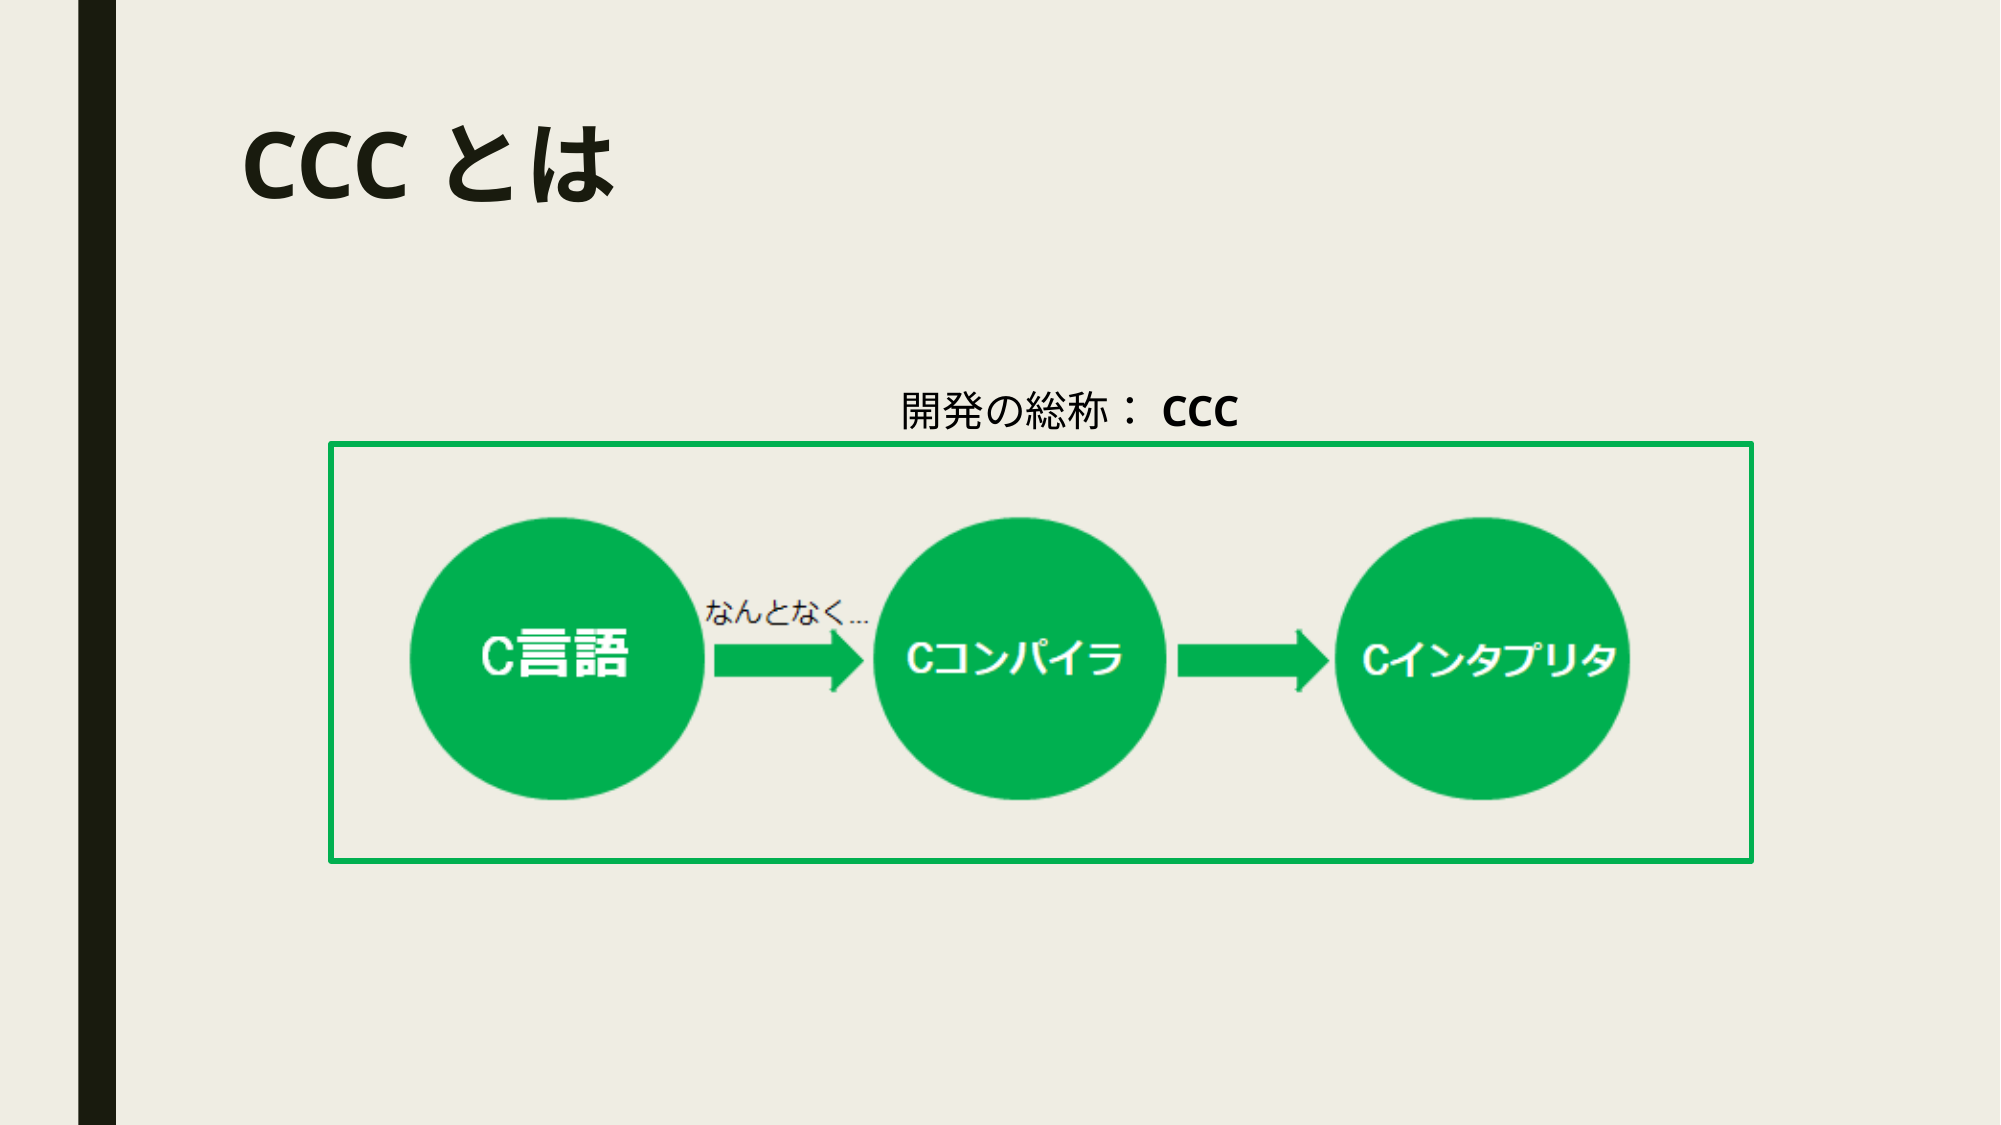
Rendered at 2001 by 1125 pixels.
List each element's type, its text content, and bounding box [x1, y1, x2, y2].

picture [393, 510, 1638, 810]
text_box [328, 441, 1754, 864]
text_box 開発の総称：CCC [885, 377, 1271, 443]
title CCCとは [225, 112, 1800, 232]
